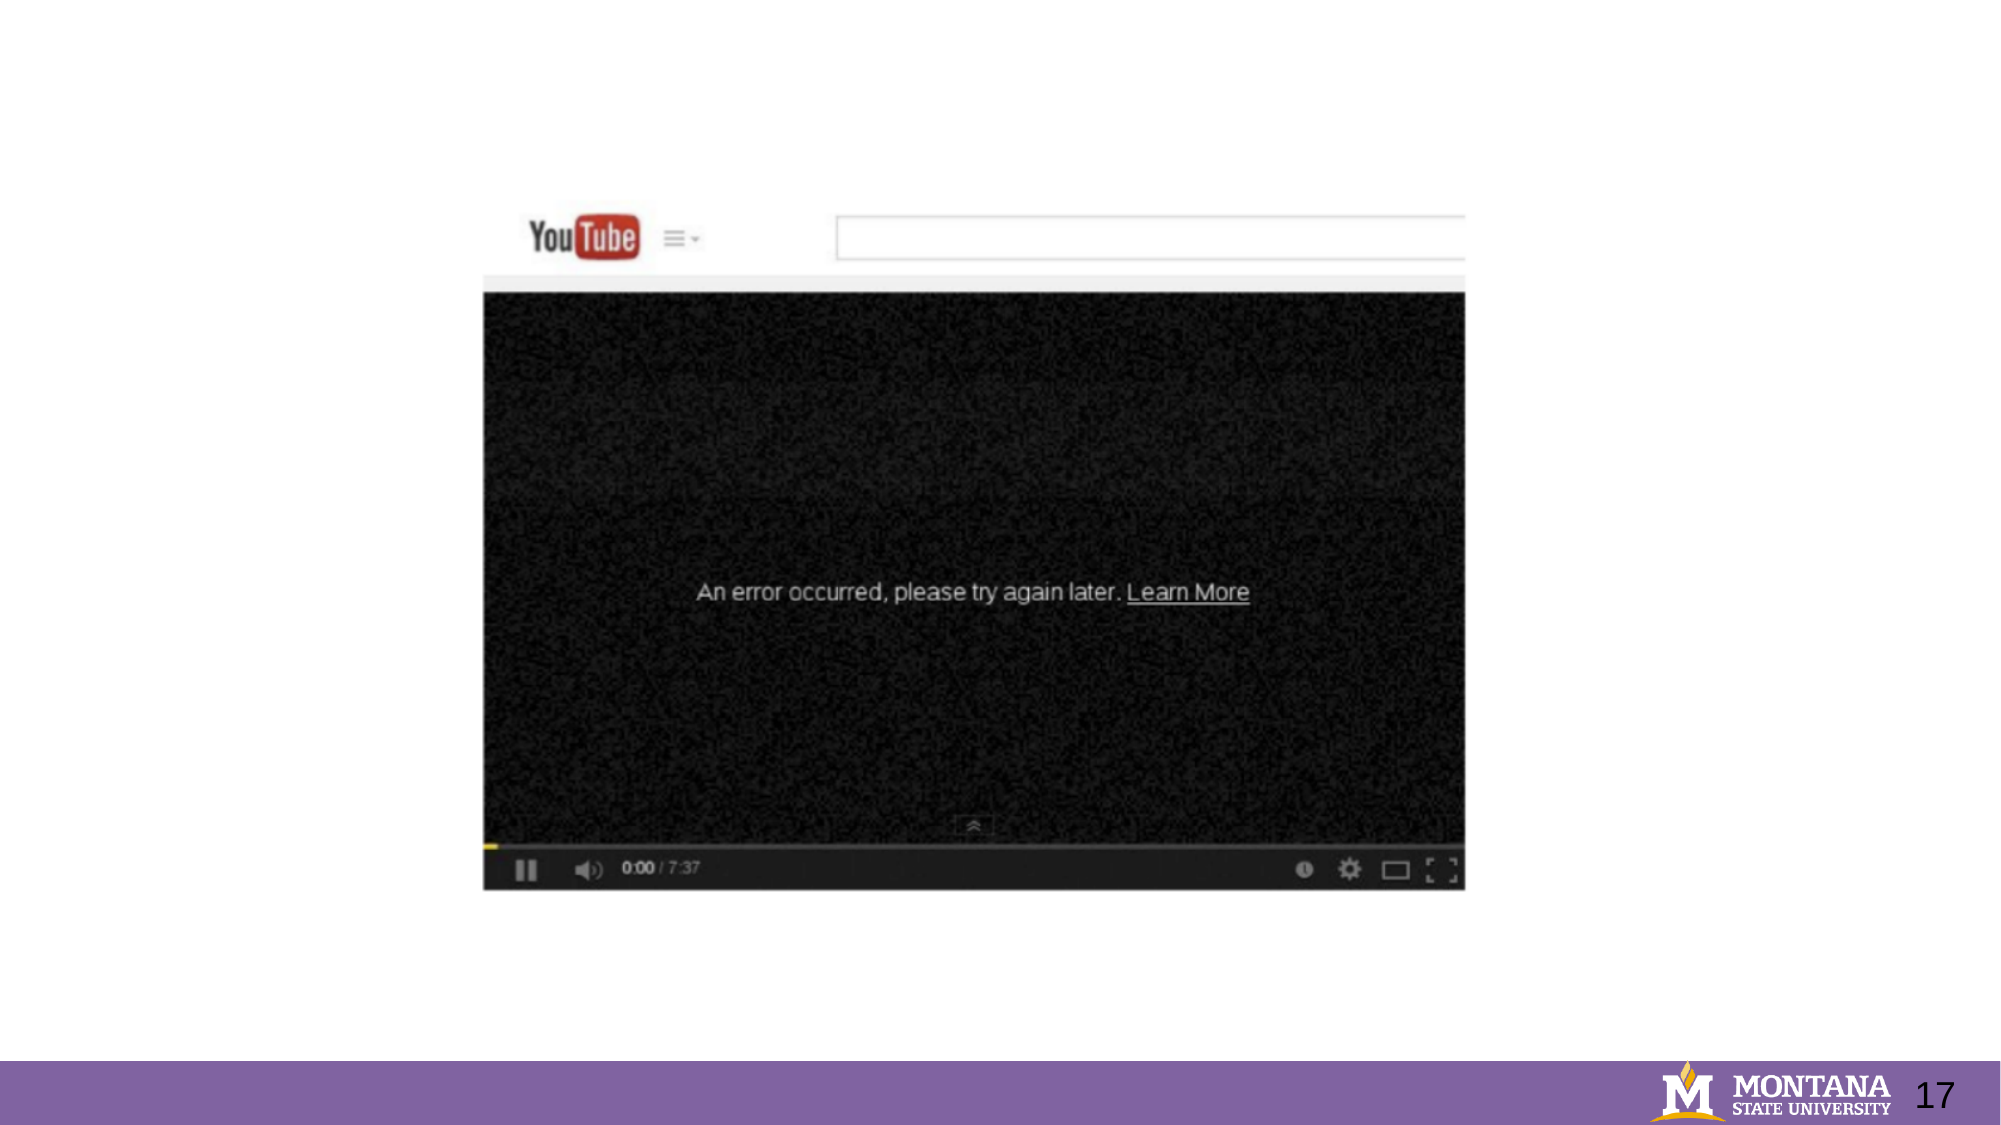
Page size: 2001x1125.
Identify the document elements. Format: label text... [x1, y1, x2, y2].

picture [437, 162, 1536, 923]
slide_number 17 [1887, 1072, 1994, 1125]
picture [1650, 1060, 1891, 1122]
